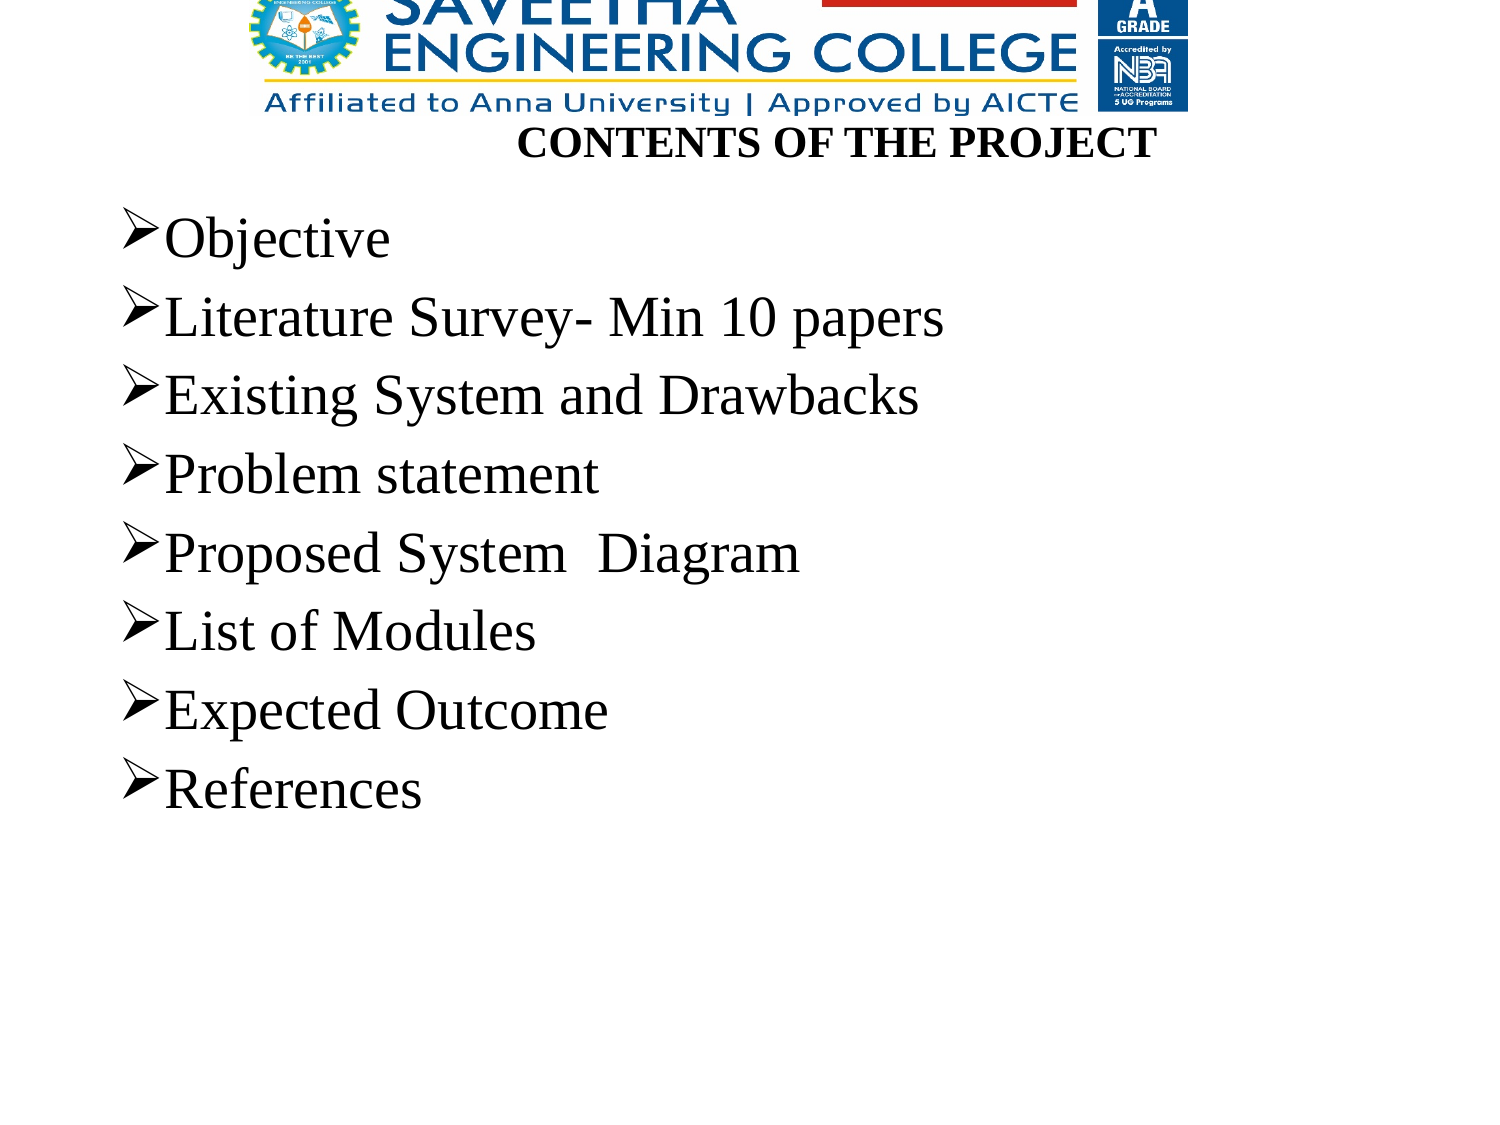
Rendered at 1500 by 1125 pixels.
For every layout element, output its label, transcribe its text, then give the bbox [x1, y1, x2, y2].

picture [265, 0, 345, 63]
title CONTENTS OF THE PROJECT [287, 62, 1387, 175]
picture [249, 0, 1188, 116]
list Objective Literature Survey- Min 10 papers Existing System and Drawbacks Problem statement Proposed System Diagram List of Modules Expected Outcome References [103, 200, 1397, 1050]
